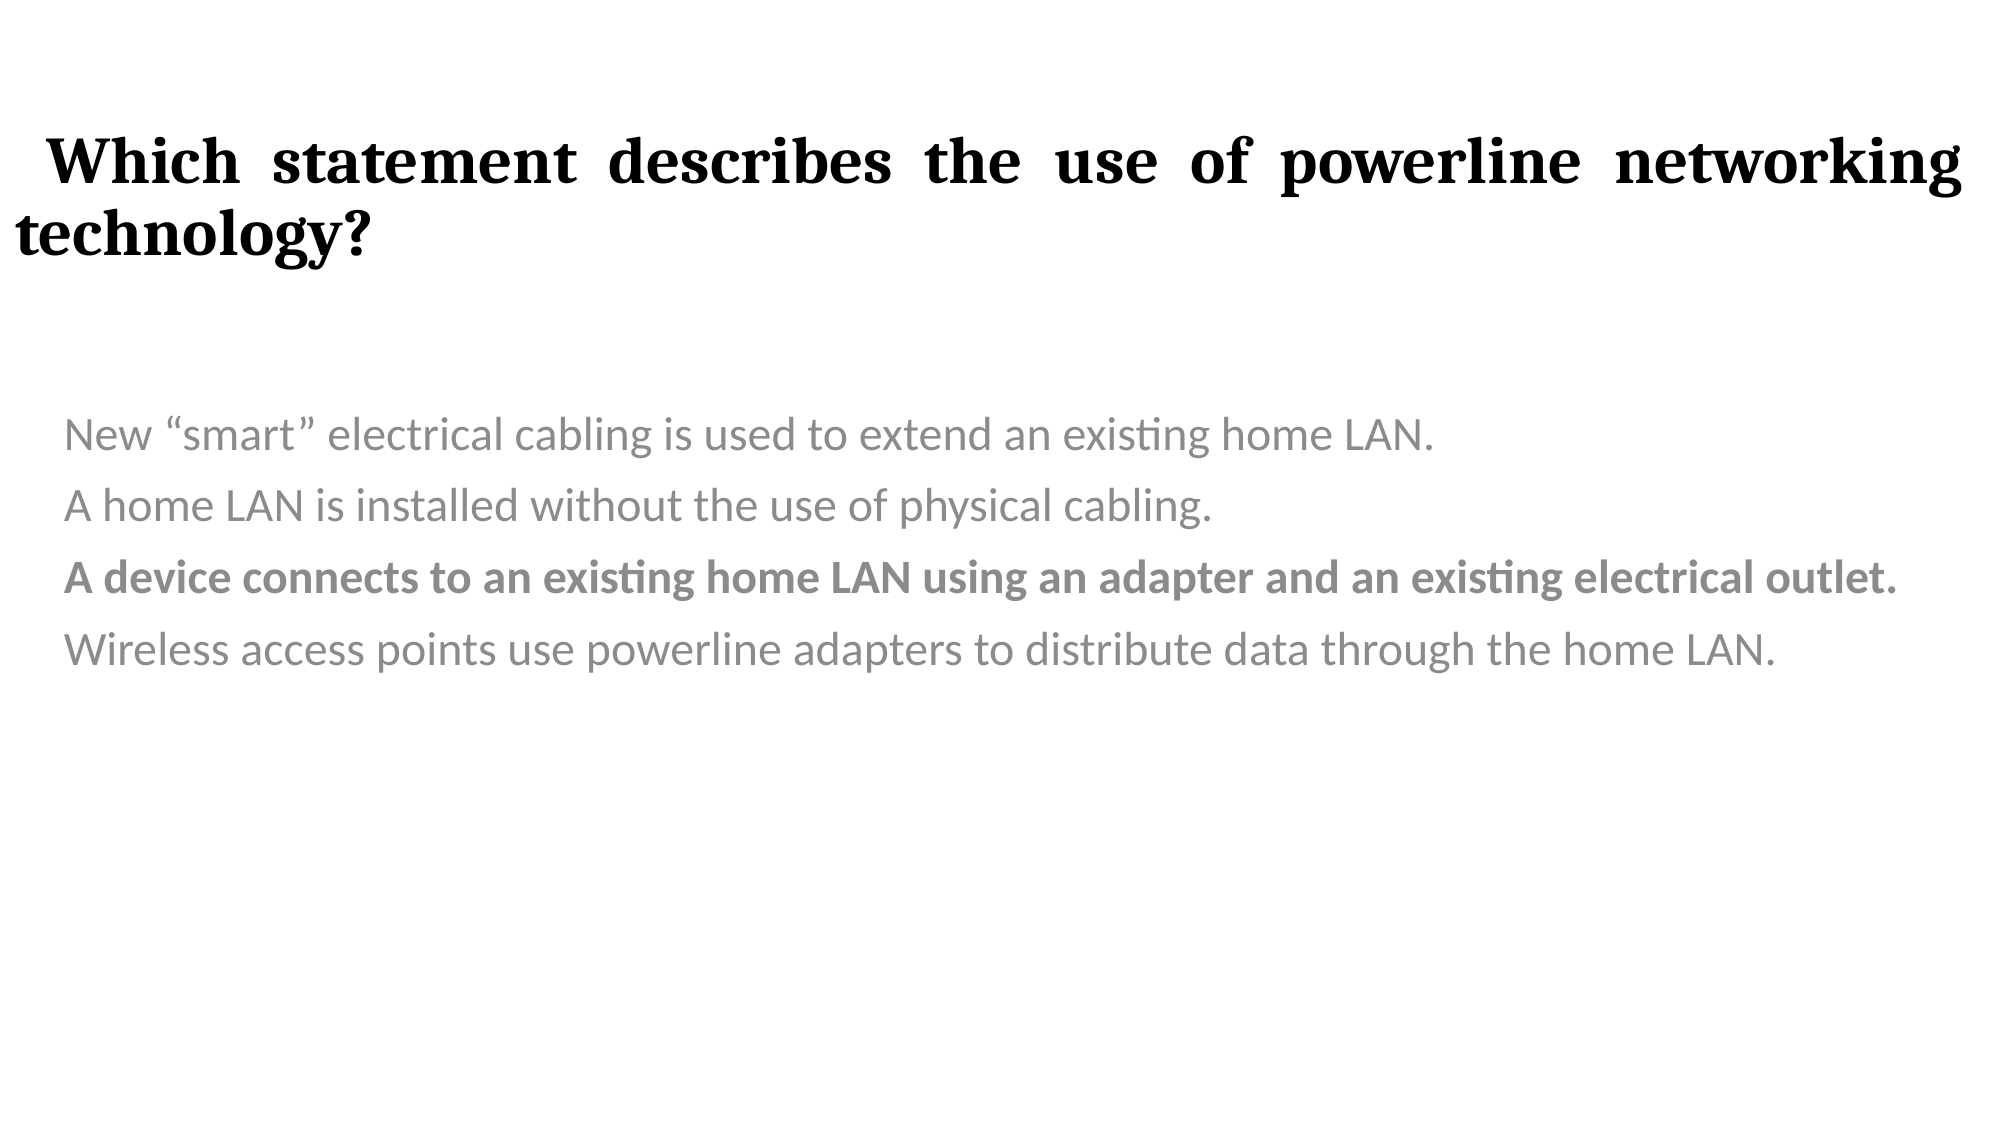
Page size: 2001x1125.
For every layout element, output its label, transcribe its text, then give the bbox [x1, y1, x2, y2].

title Which statement describes the use of powerline networking technology? [0, 0, 1980, 278]
list New “smart” electrical cabling is used to extend an existing home LAN. A home LAN is installed without the use of physical cabling. A device connects to an existing home LAN using an adapter and an existing electrical outlet. Wireless access points use powerline adapters to distribute data through the home LAN. [48, 401, 1948, 729]
